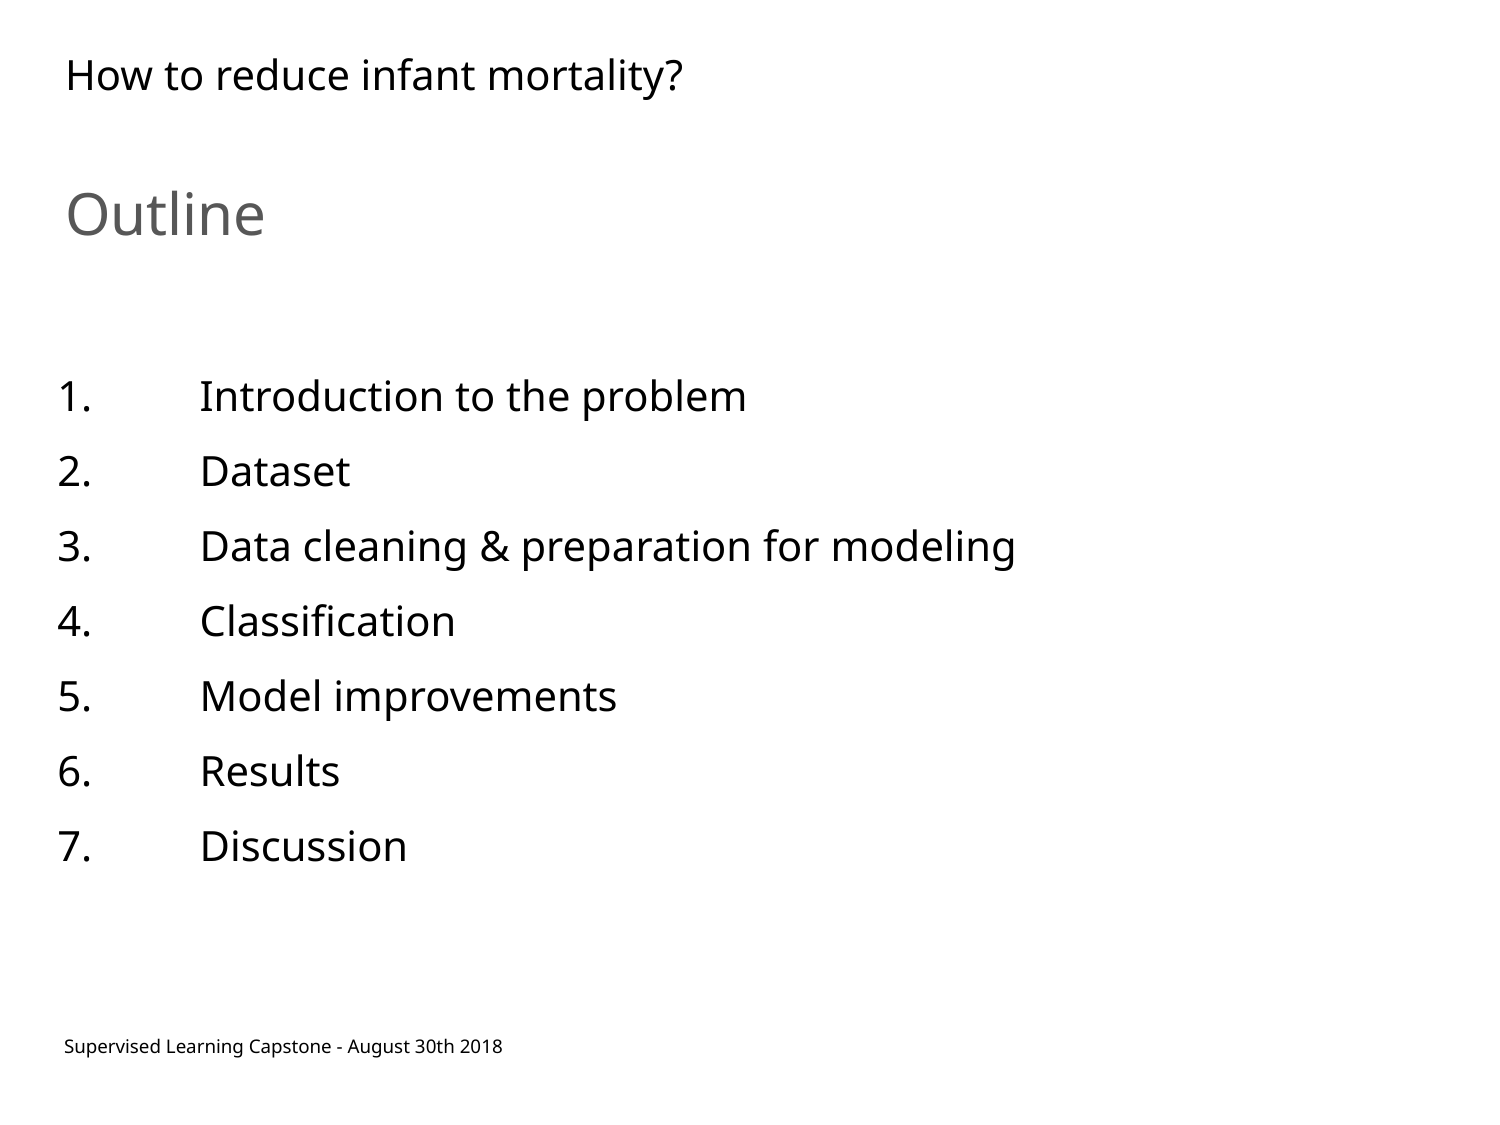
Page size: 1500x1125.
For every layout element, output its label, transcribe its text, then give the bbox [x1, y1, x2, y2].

title How to reduce infant mortality? [64, 48, 1435, 106]
list Outline [64, 106, 1435, 231]
text_box Introduction to the problem Dataset Data cleaning & preparation for modeling Classification Model improvements Results Discussion [42, 337, 1436, 878]
list Supervised Learning Capstone - August 30th 2018 [64, 1035, 1436, 1078]
